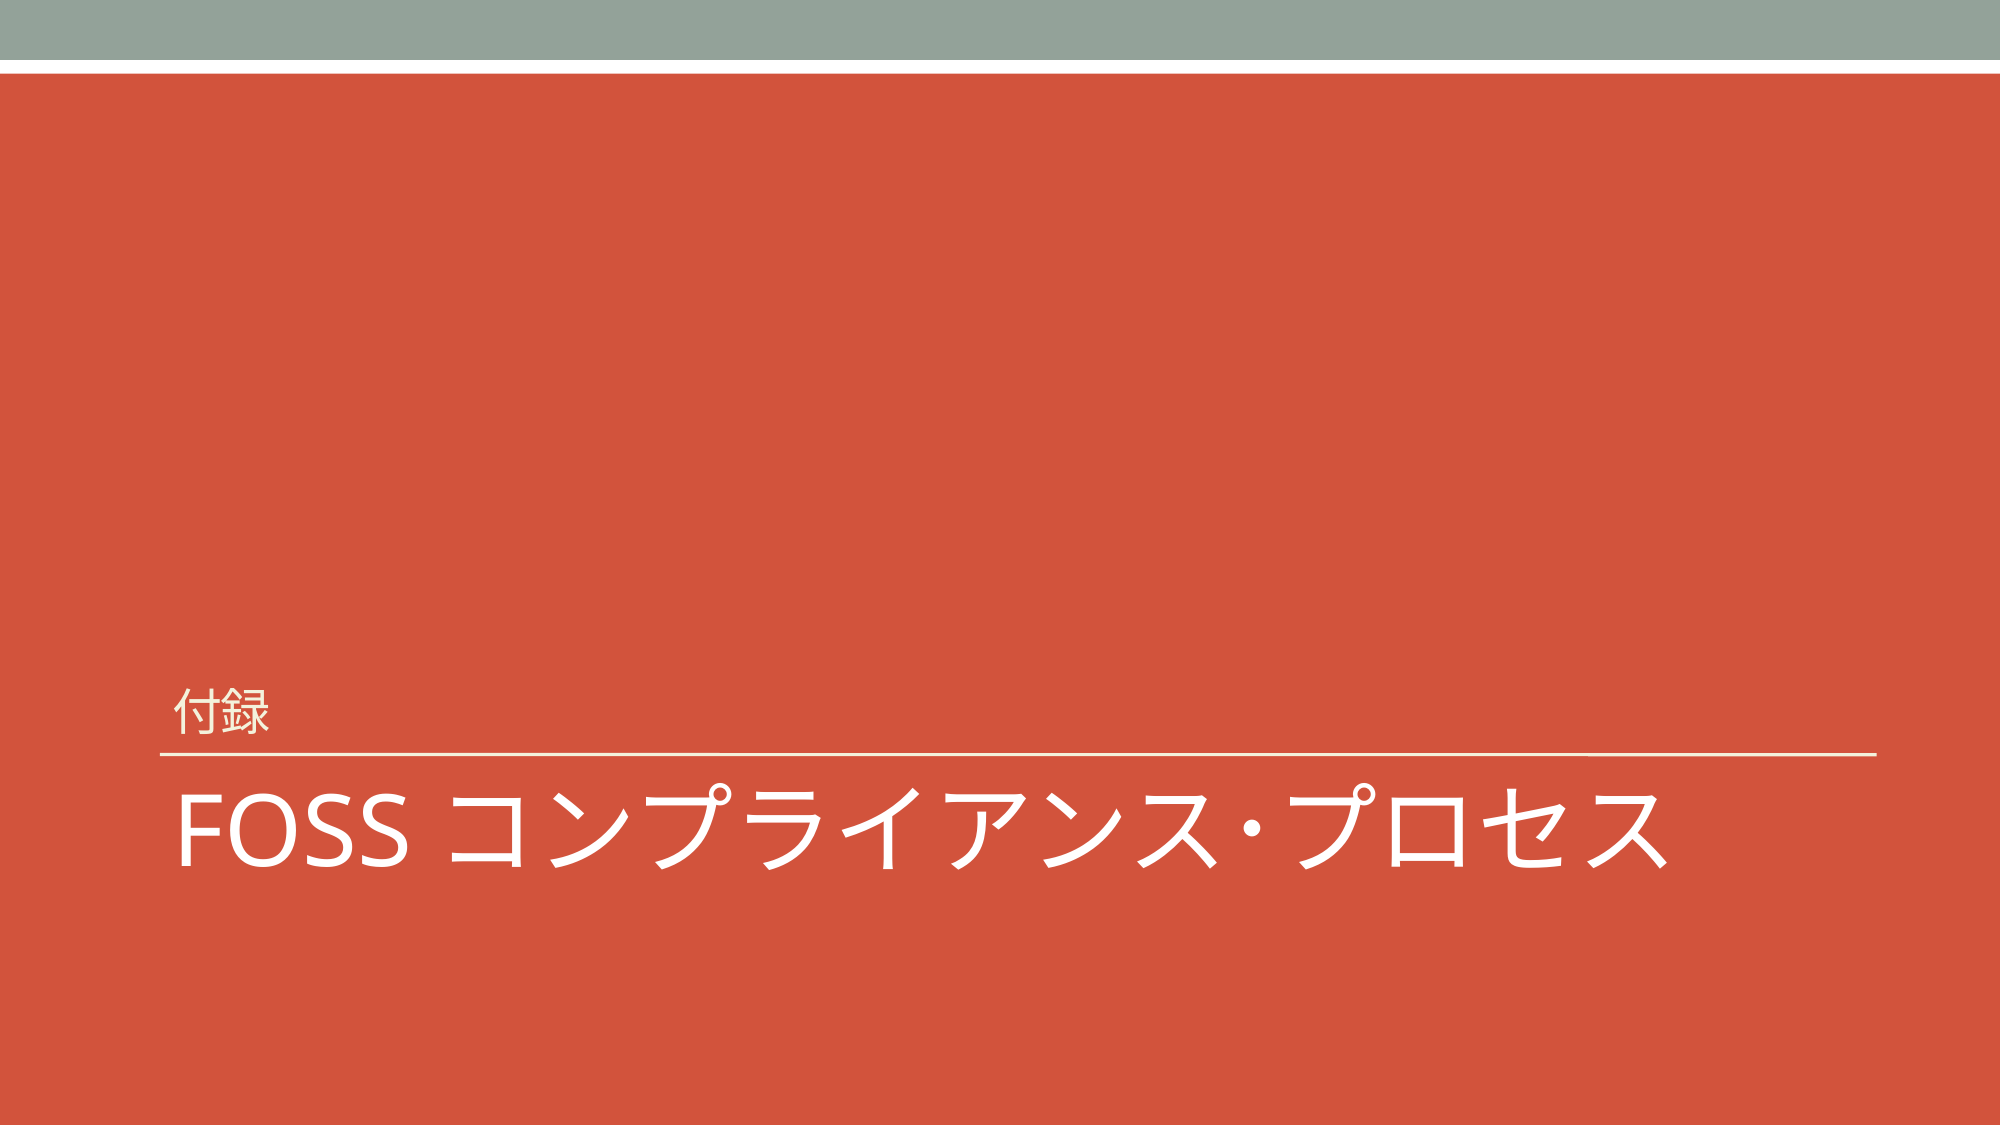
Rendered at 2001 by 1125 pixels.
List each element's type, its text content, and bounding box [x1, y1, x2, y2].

title 付録 [157, 387, 1858, 749]
list FOSSコンプライアンス･プロセス [157, 758, 1858, 1006]
